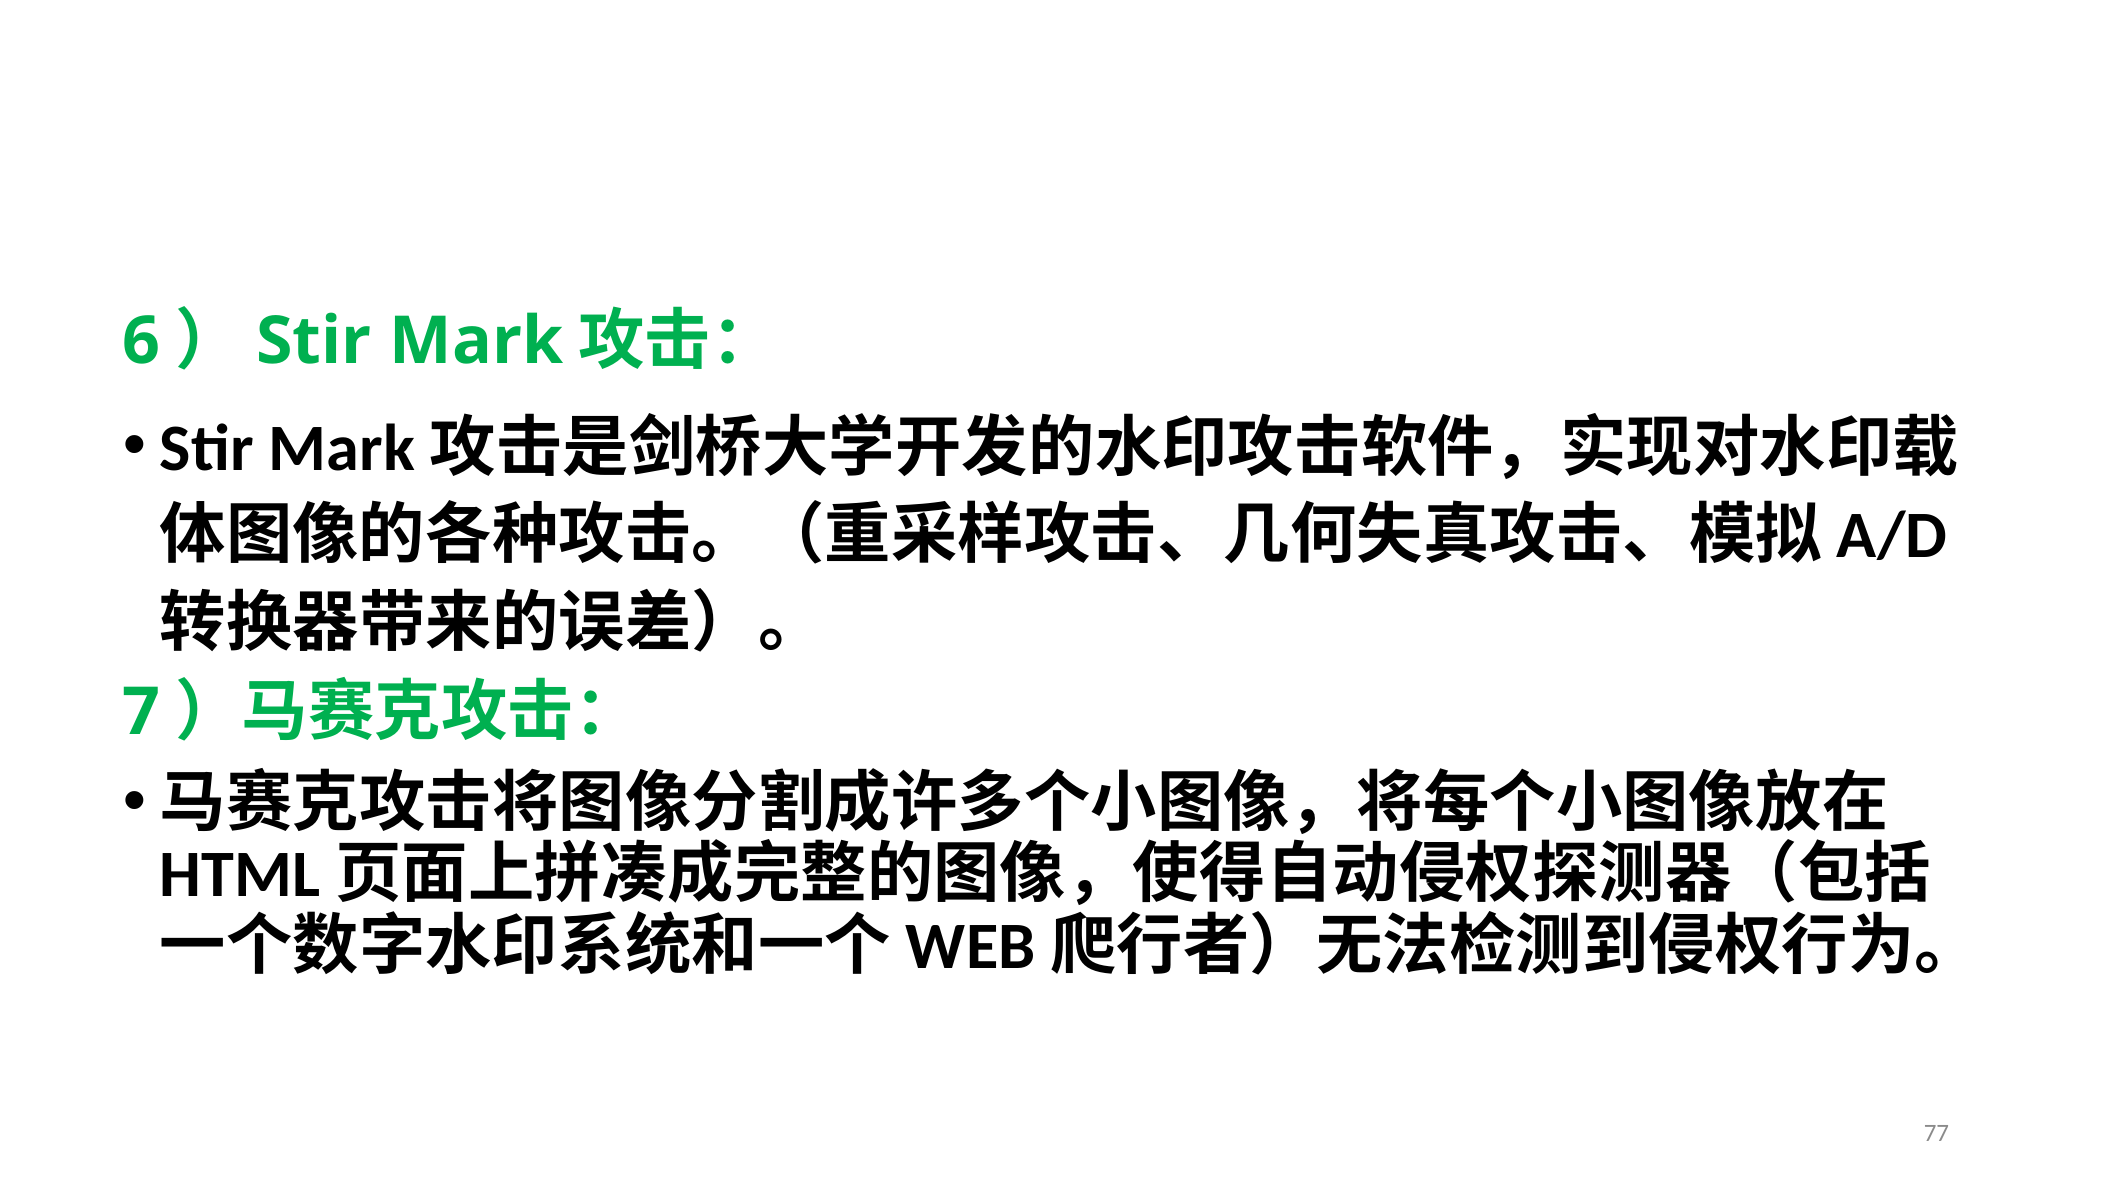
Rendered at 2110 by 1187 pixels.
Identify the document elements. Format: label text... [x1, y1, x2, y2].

list 6）Stir Mark攻击： Stir Mark攻击是剑桥大学开发的水印攻击软件，实现对水印载体图像的各种攻击。（重采样攻击、几何失真攻击、模拟A/D转换器带来的误差）。 7）马赛克攻击： 马赛克攻击将图像分割成许多个小图像，将每个小图像放在HTML页面上拼凑成完整的图像，使得自动侵权探测器（包括一个数字水印系统和一个WEB爬行者）无法检测到侵权行为。 [108, 281, 1985, 1042]
slide_number 77 [1489, 1099, 1965, 1163]
